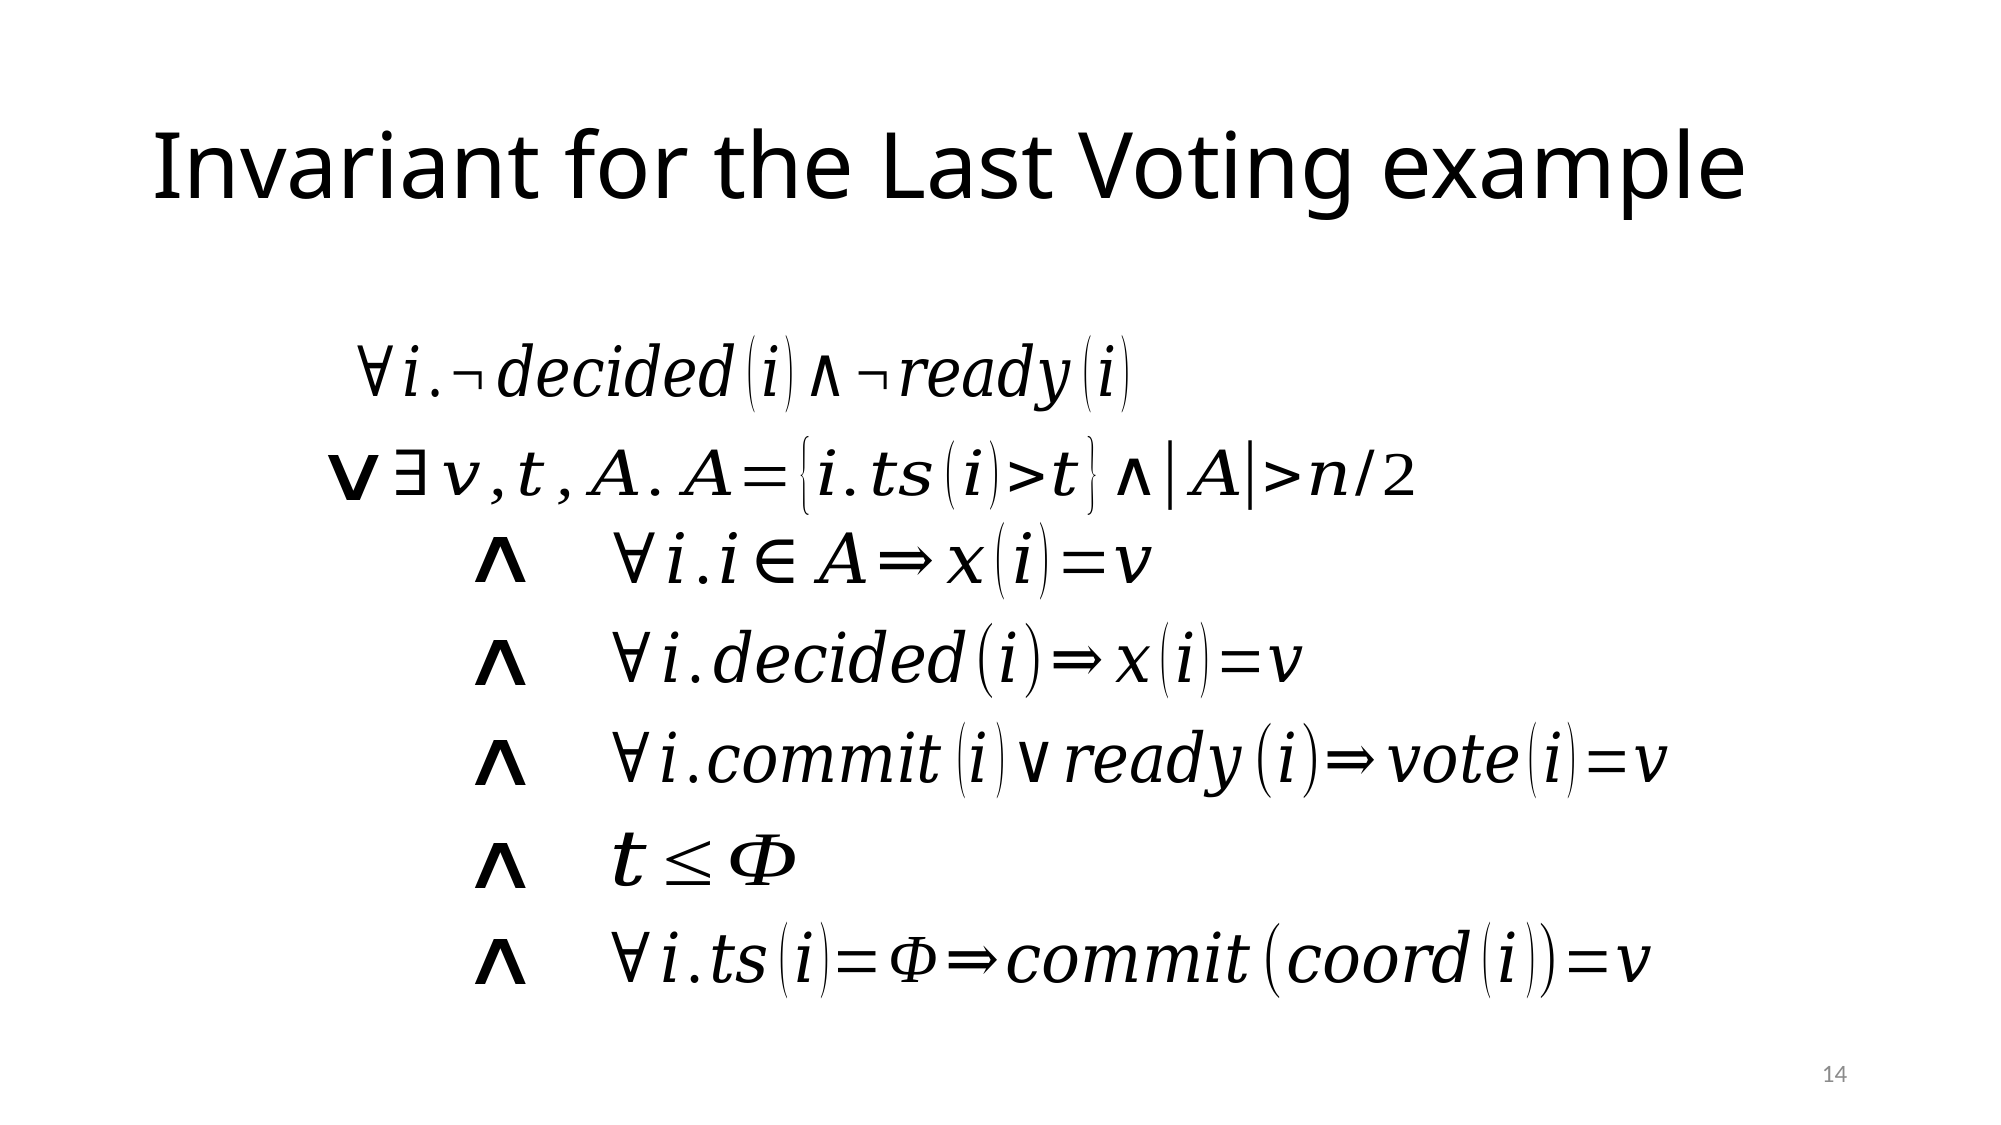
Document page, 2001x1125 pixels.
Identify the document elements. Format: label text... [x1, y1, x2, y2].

slide_number 14 [1412, 1042, 1863, 1103]
title Invariant for the Last Voting example [137, 59, 1863, 278]
